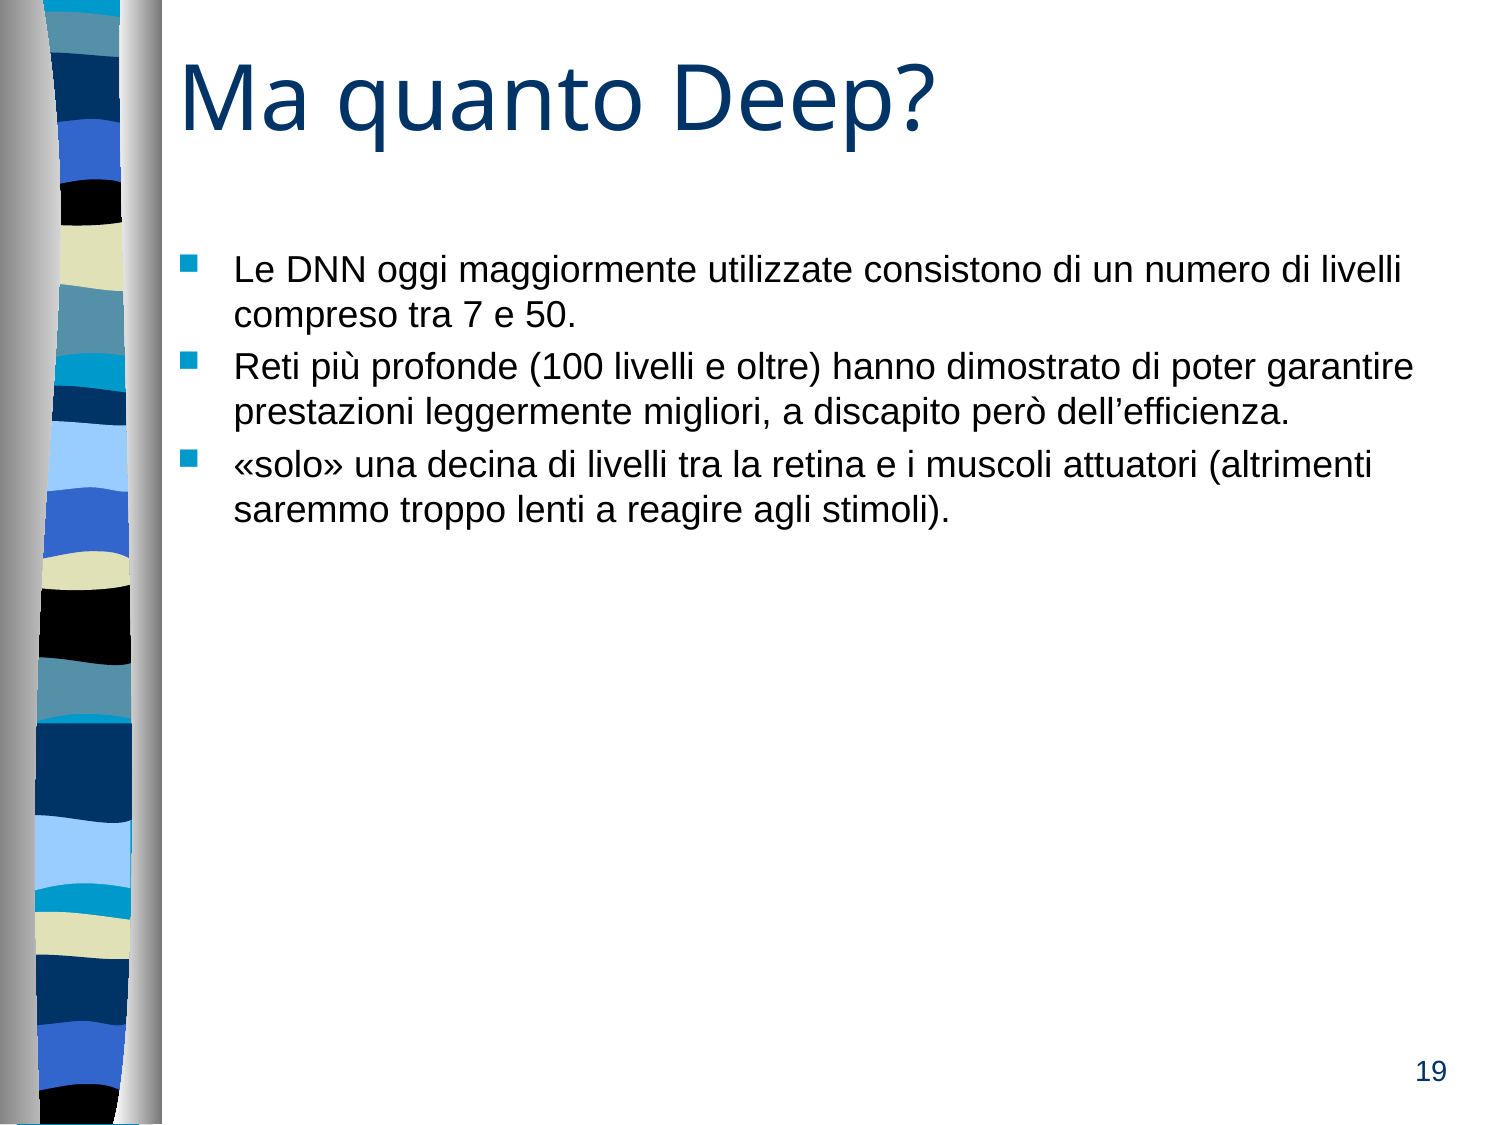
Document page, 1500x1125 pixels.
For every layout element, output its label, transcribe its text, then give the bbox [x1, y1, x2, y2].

slide_number 19 [1149, 1044, 1463, 1095]
title Ma quanto Deep? [162, 0, 1438, 188]
list Le DNN oggi maggiormente utilizzate consistono di un numero di livelli compreso tra 7 e 50. Reti più profonde (100 livelli e oltre) hanno dimostrato di poter garantire prestazioni leggermente migliori, a discapito però dell’efficienza. «solo» una decina di livelli tra la retina e i muscoli attuatori (altrimenti saremmo troppo lenti a reagire agli stimoli). [162, 237, 1468, 1019]
